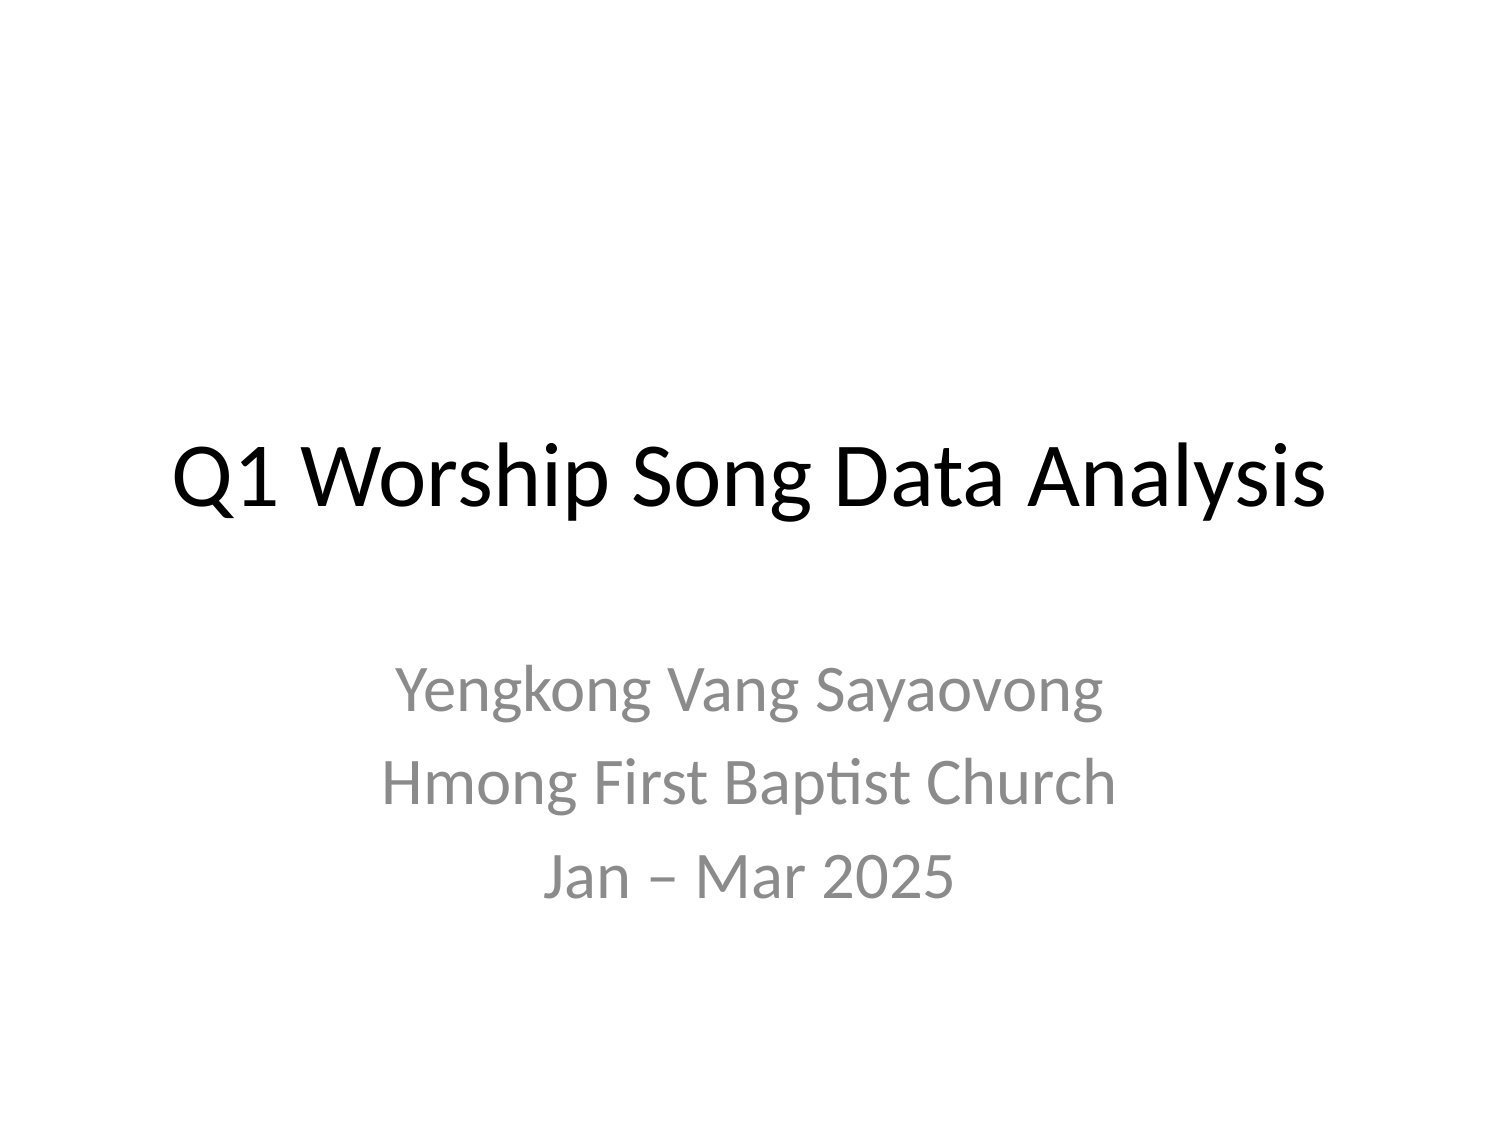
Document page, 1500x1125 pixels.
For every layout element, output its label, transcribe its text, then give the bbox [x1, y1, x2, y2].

title Q1 Worship Song Data Analysis [112, 349, 1388, 591]
subtitle Yengkong Vang Sayaovong Hmong First Baptist Church Jan – Mar 2025 [225, 637, 1275, 925]
